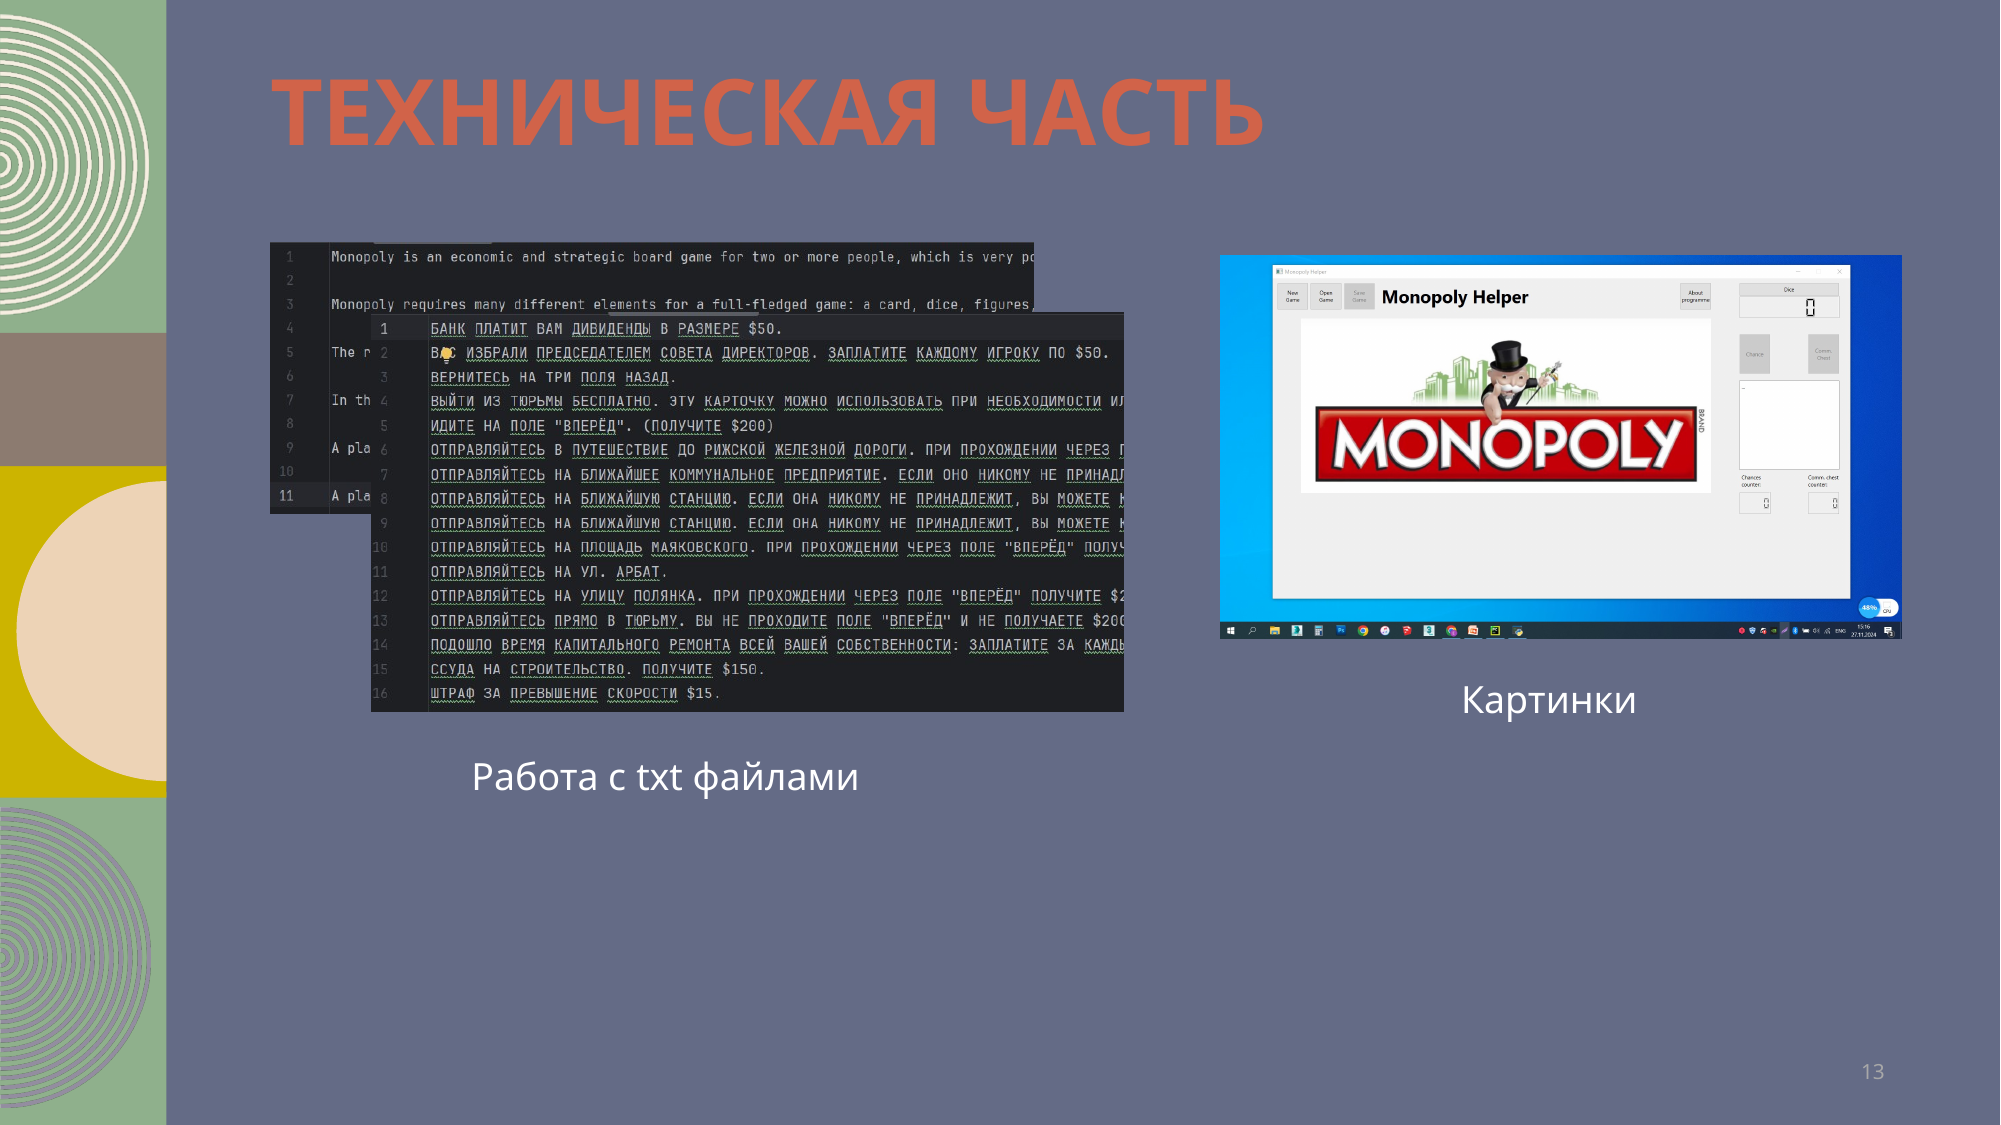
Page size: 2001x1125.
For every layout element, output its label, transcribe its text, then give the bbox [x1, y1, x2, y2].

title ТЕХНИЧЕСКАЯ ЧАСТЬ [255, 31, 1849, 173]
picture [1219, 255, 1902, 639]
picture [269, 242, 1124, 712]
picture [1, 808, 151, 1108]
text_box Картинки [1446, 668, 1653, 729]
picture [0, 15, 149, 314]
slide_number 13 [1824, 1042, 1900, 1103]
text_box Работа с txt файлами [456, 745, 875, 806]
